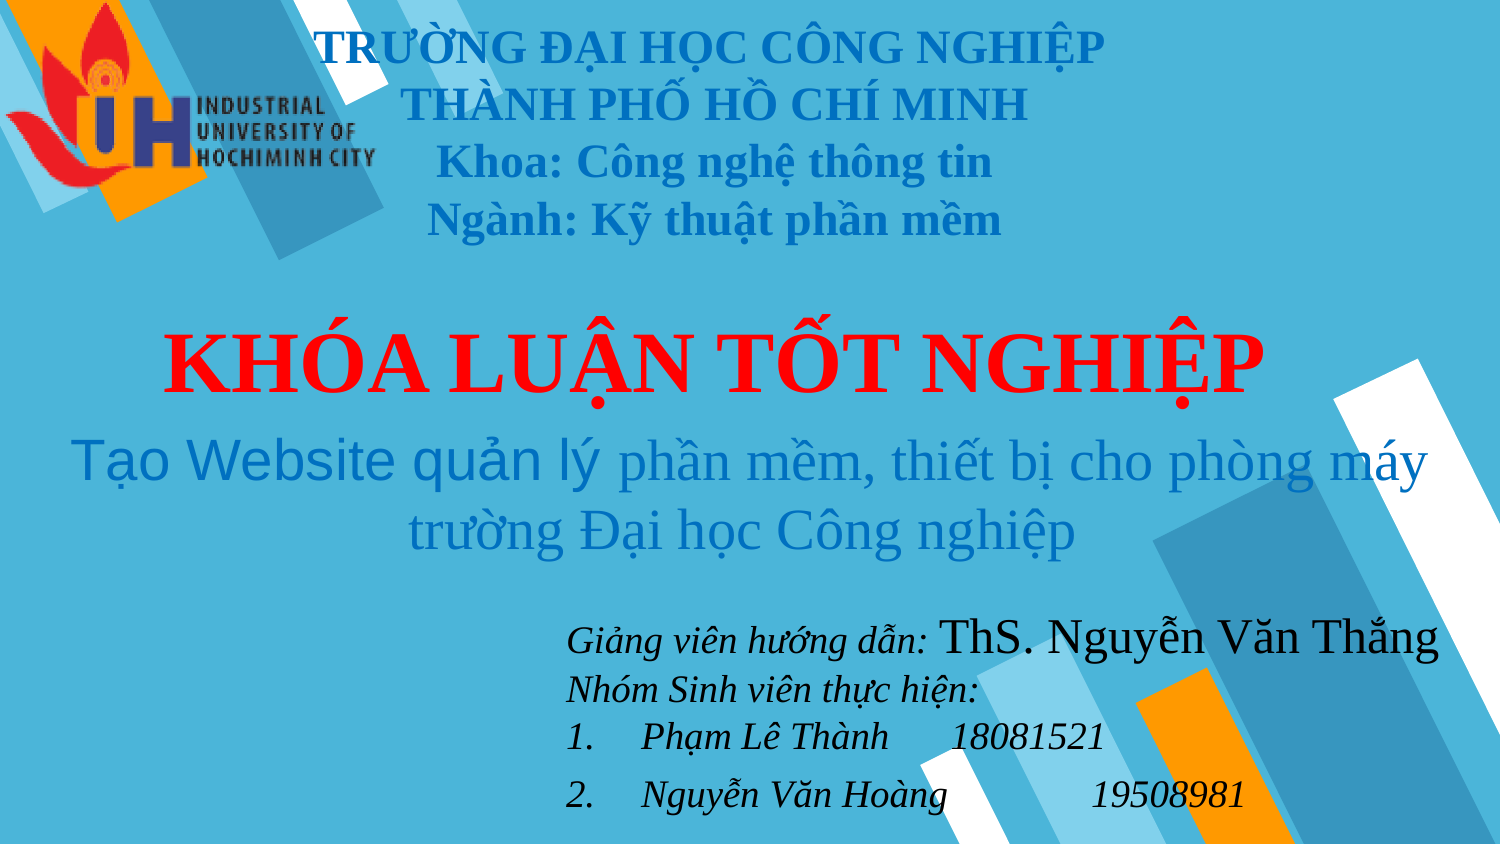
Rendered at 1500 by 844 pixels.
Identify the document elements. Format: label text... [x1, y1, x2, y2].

text_box TRƯỜNG ĐẠI HỌC CÔNG NGHIỆP THÀNH PHỐ HỒ CHÍ MINH Khoa: Công nghệ thông tin Ngành: Kỹ thuật phần mềm KHÓA LUẬN TỐT NGHIỆP [0, 7, 1466, 418]
text_box Giảng viên hướng dẫn: ThS. Nguyễn Văn Thắng Nhóm Sinh viên thực hiện: Phạm Lê Thành 18081521 Nguyễn Văn Hoàng 19508981 [551, 596, 1466, 825]
picture [0, 0, 380, 194]
text_box Tạo Website quản lý phần mềm, thiết bị cho phòng máy trường Đại học Công nghiệp [34, 382, 1466, 601]
